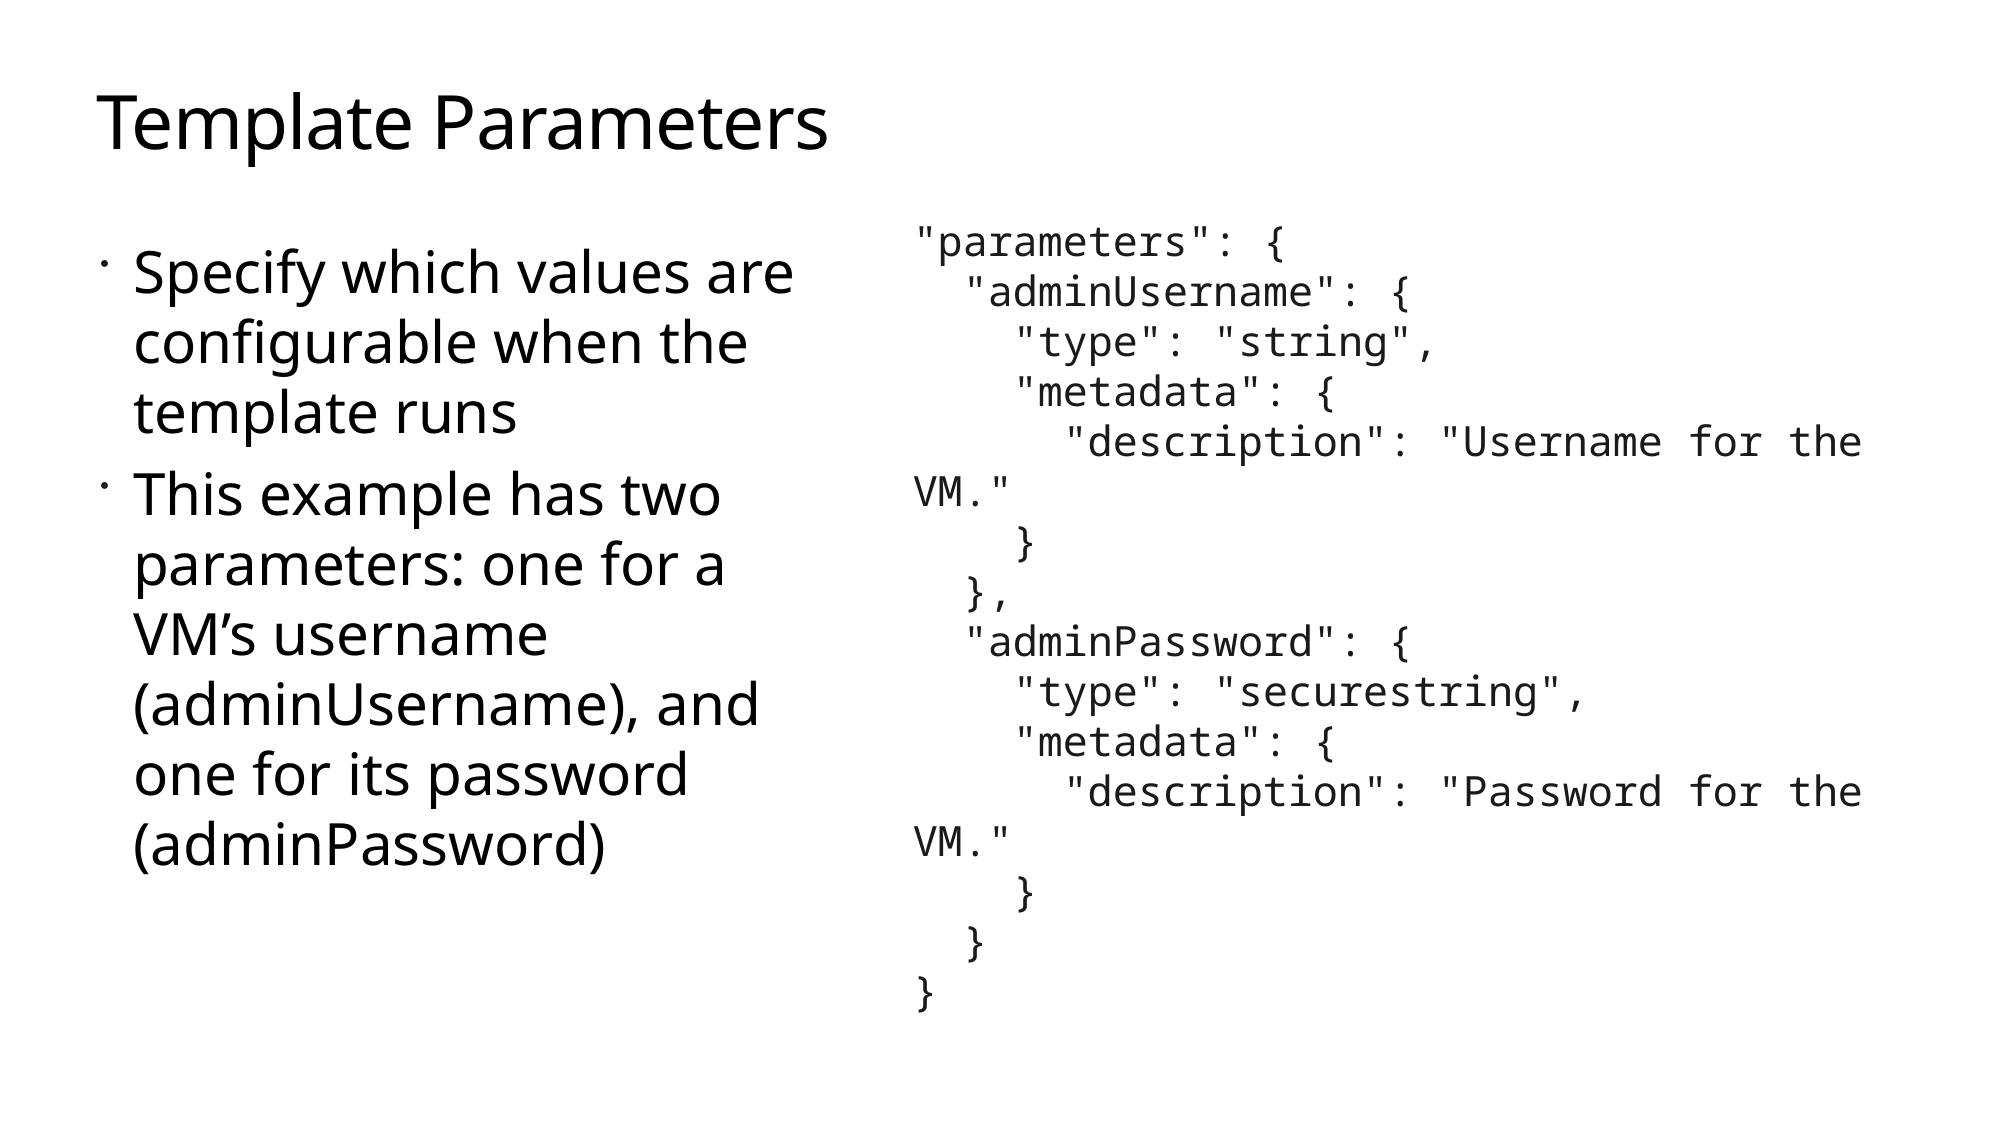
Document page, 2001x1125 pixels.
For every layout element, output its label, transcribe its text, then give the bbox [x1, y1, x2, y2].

list Specify which values are configurable when the template runs This example has two parameters: one for a VM’s username (adminUsername), and one for its password (adminPassword) [95, 235, 833, 886]
title Template Parameters [96, 75, 1904, 166]
text_box "parameters": { "adminUsername": { "type": "string", "metadata": { "description": "Username for the VM." } }, "adminPassword": { "type": "securestring", "metadata": { "description": "Password for the VM." } } } [898, 207, 1960, 1023]
